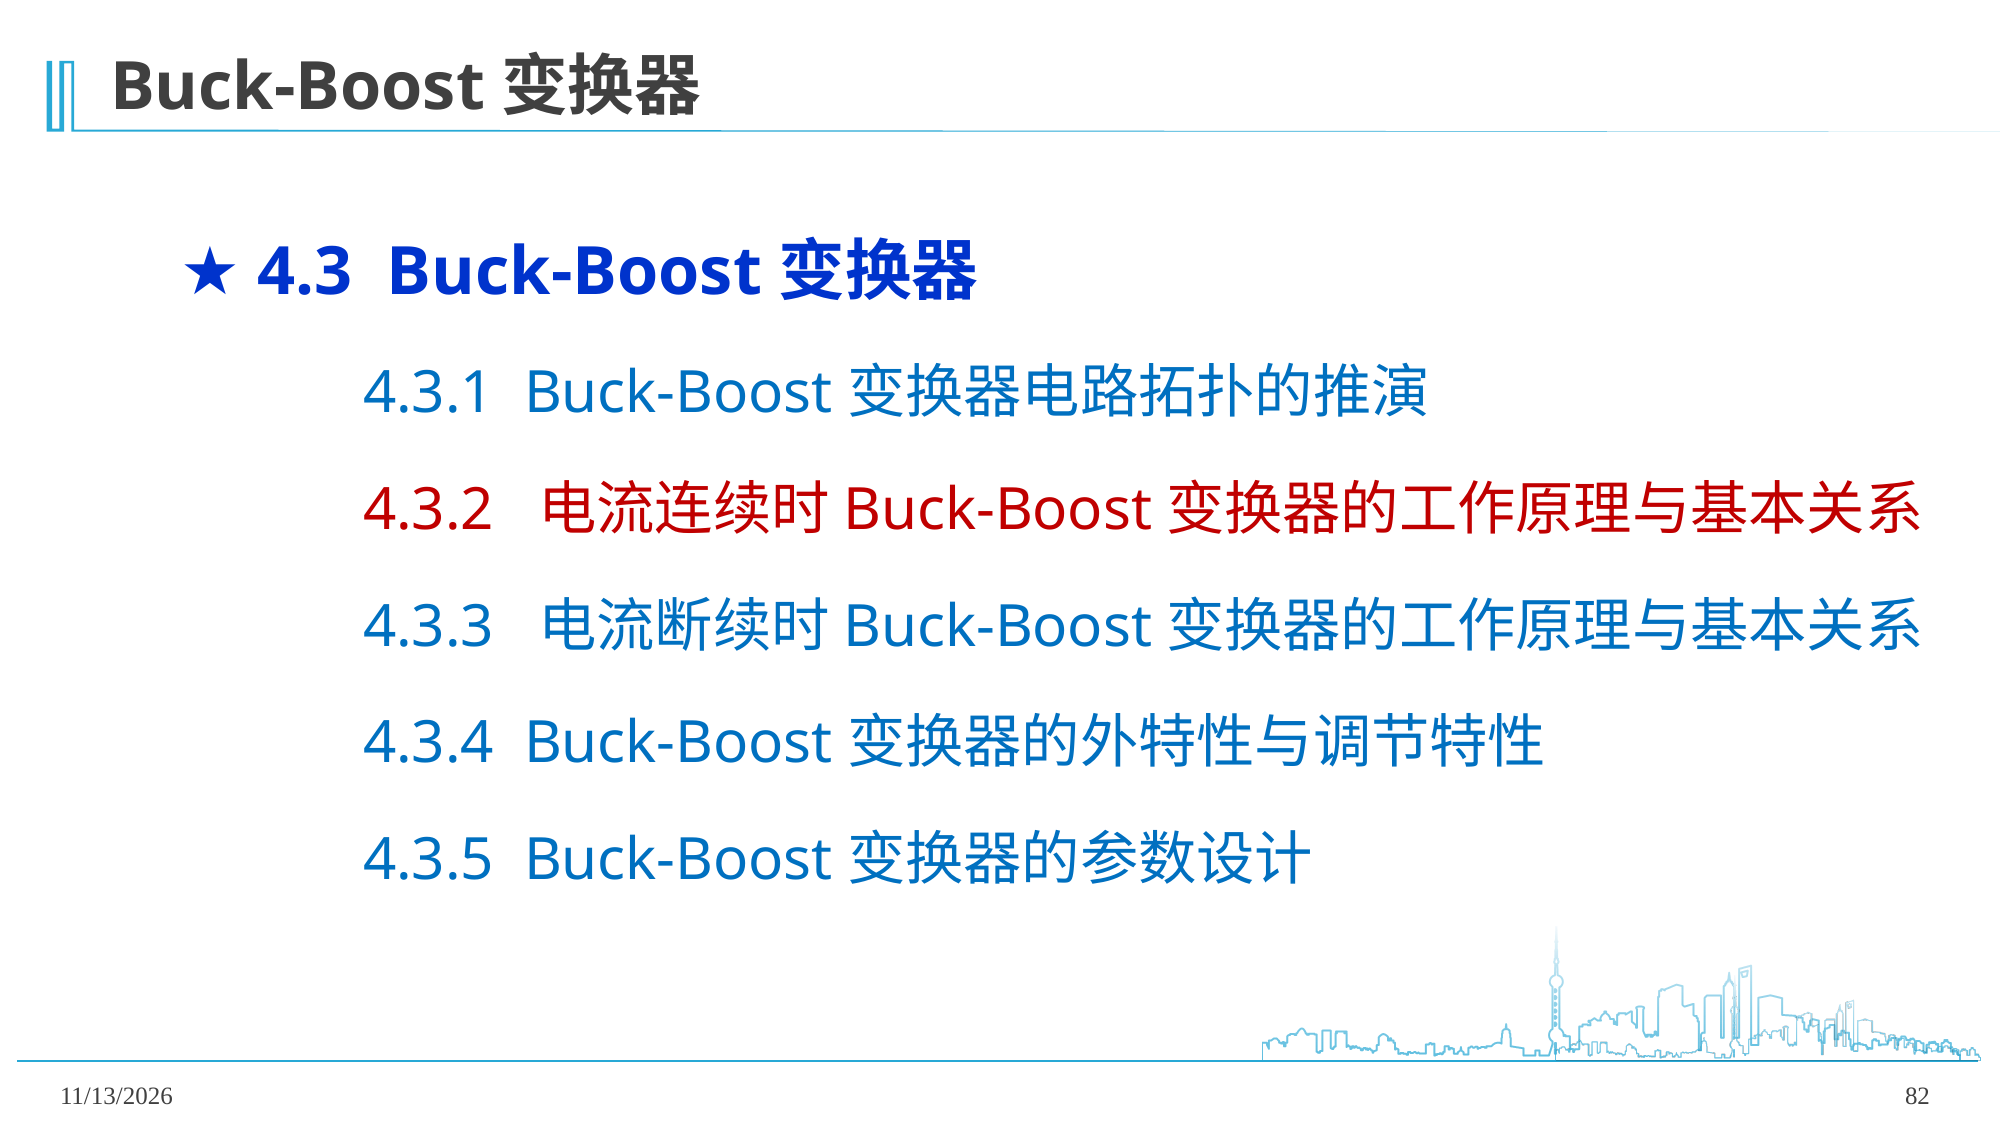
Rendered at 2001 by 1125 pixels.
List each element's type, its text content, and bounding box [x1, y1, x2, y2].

picture [1262, 926, 1981, 1061]
text_box Buck-Boost变换器 [95, 44, 1083, 138]
text_box ★ 4.3 Buck-Boost变换器 4.3.1 Buck-Boost变换器电路拓扑的推演 4.3.2 电流连续时Buck-Boost变换器的工作原理与基本关系 4.3.3 电流断续时Buck-Boost变换器的工作原理与基本关系 4.3.4 Buck-Boost变换器的外特性与调节特性 4.3.5 Buck-Boost变换器的参数设计 [165, 196, 1996, 870]
